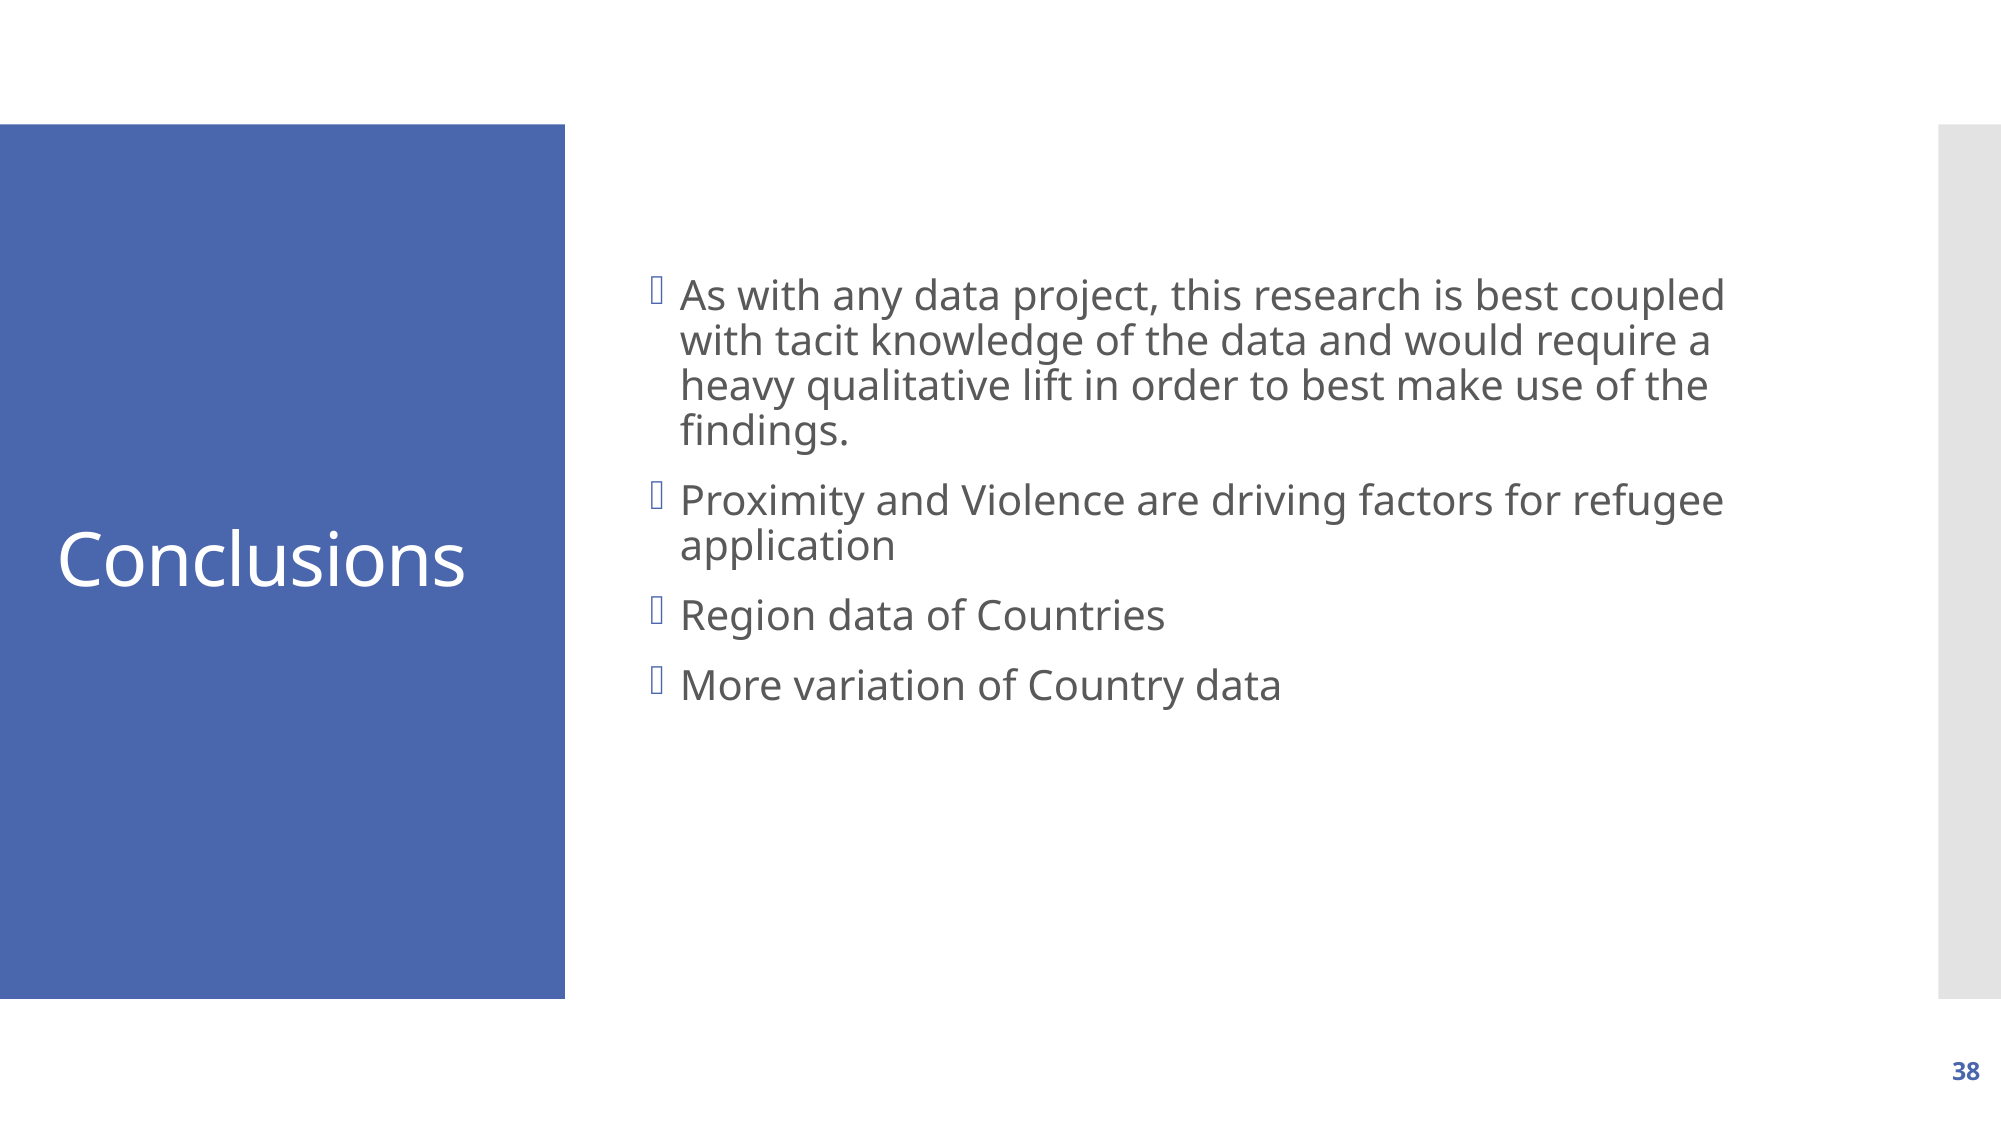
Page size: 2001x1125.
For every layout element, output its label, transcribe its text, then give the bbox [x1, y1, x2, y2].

title Conclusions [41, 184, 525, 940]
list As with any data project, this research is best coupled with tacit knowledge of the data and would require a heavy qualitative lift in order to best make use of the findings. Proximity and Violence are driving factors for refugee application Region data of Countries More variation of Country data [634, 141, 1835, 982]
slide_number 38 [1744, 1042, 1996, 1103]
